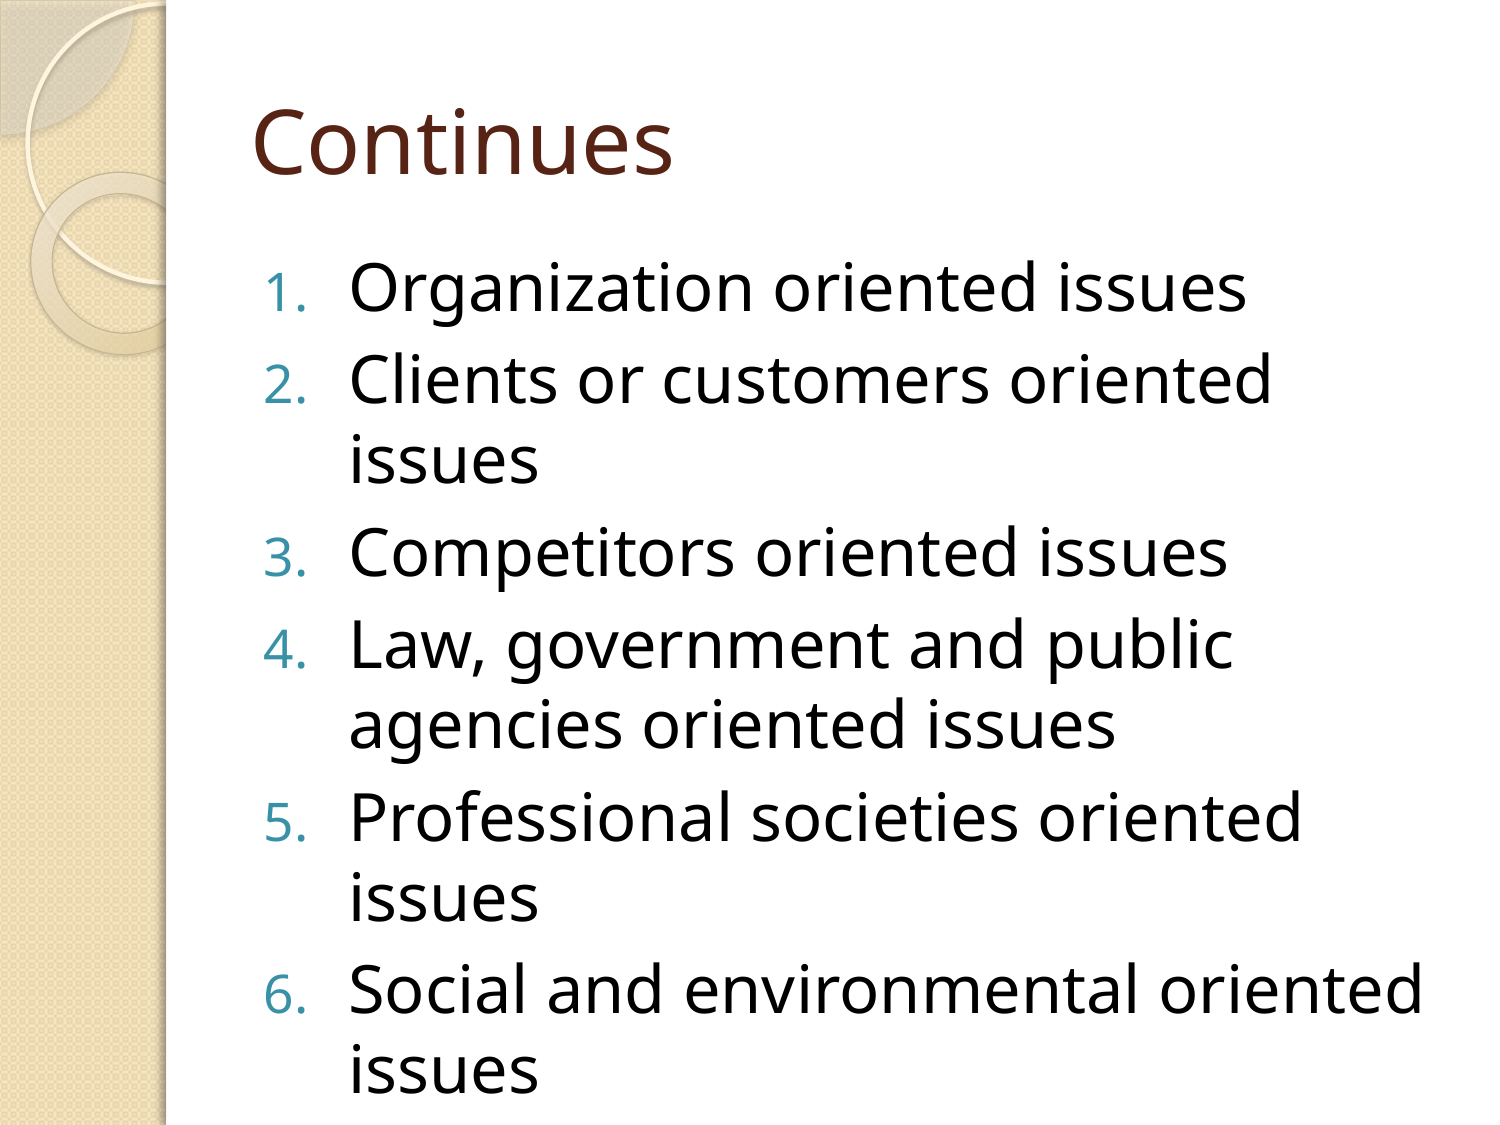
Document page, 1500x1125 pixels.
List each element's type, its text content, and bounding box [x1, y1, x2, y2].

list Organization oriented issues Clients or customers oriented issues Competitors oriented issues Law, government and public agencies oriented issues Professional societies oriented issues Social and environmental oriented issues Family oriented issues [235, 237, 1466, 1025]
title Continues [235, 45, 1466, 233]
